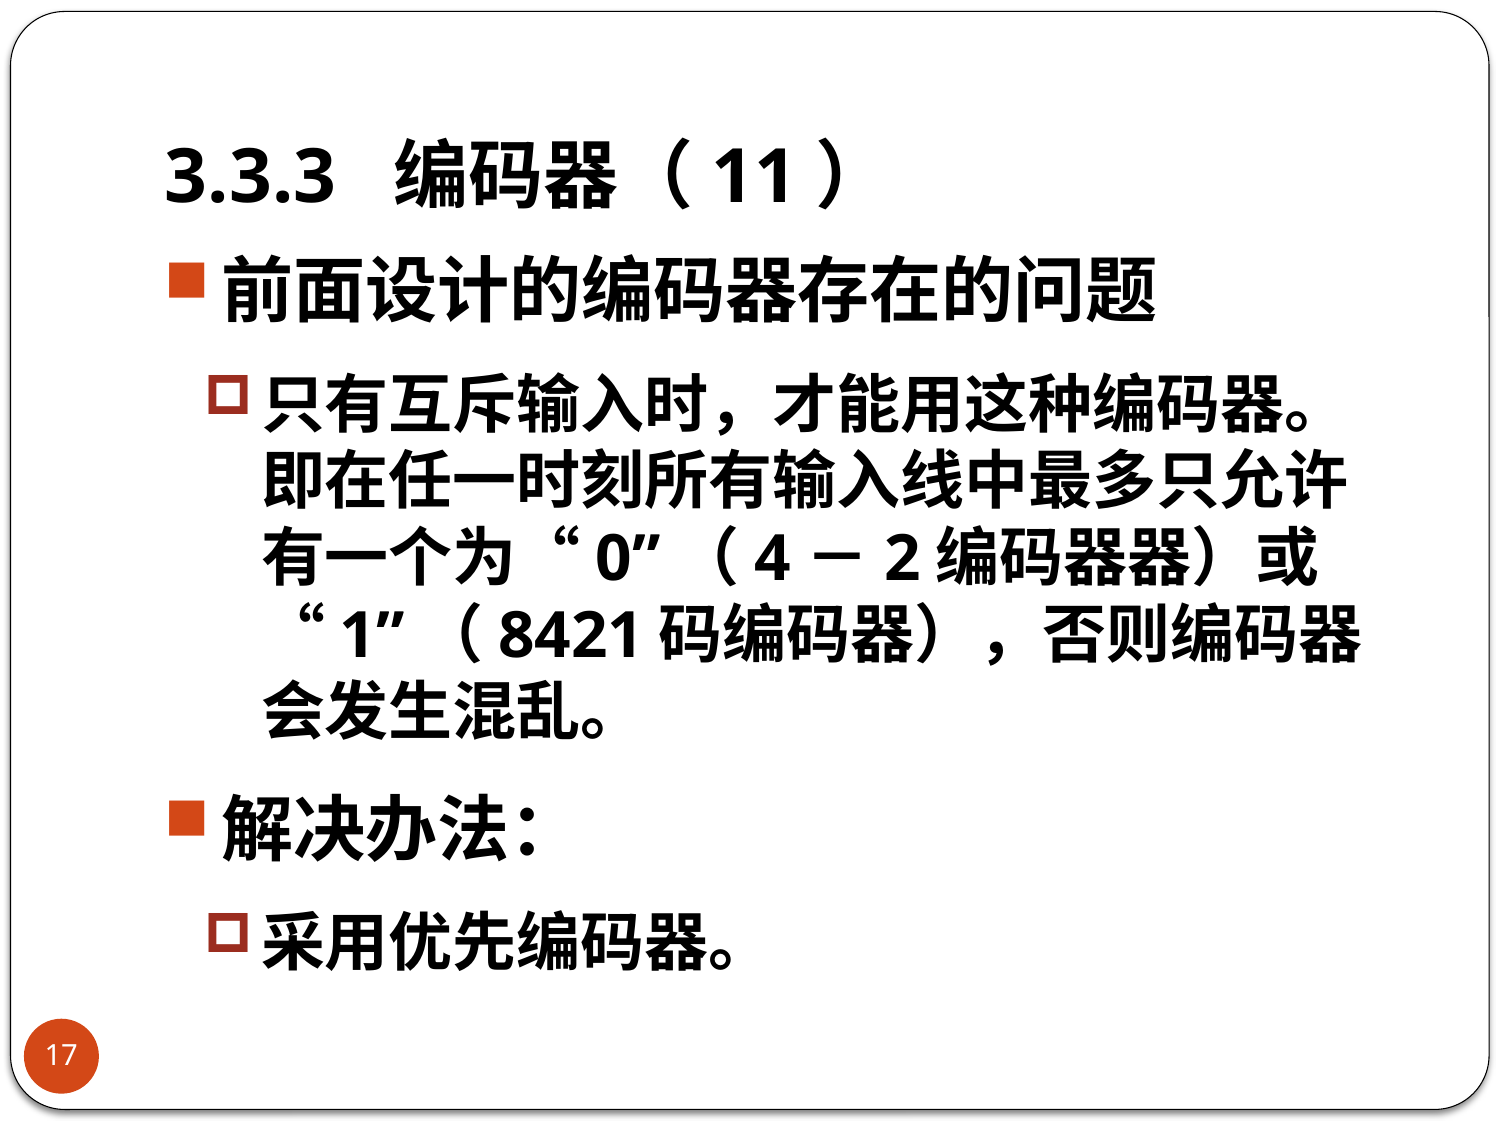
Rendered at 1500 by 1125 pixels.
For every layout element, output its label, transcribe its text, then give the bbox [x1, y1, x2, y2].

title 3.3.3 编码器（11） [150, 45, 1425, 233]
slide_number 17 [23, 1018, 99, 1094]
list 前面设计的编码器存在的问题 只有互斥输入时，才能用这种编码器。即在任一时刻所有输入线中最多只允许有一个为“0”（4－2编码器器）或“1”（8421码编码器），否则编码器会发生混乱。 解决办法： 采用优先编码器。 [150, 237, 1425, 988]
